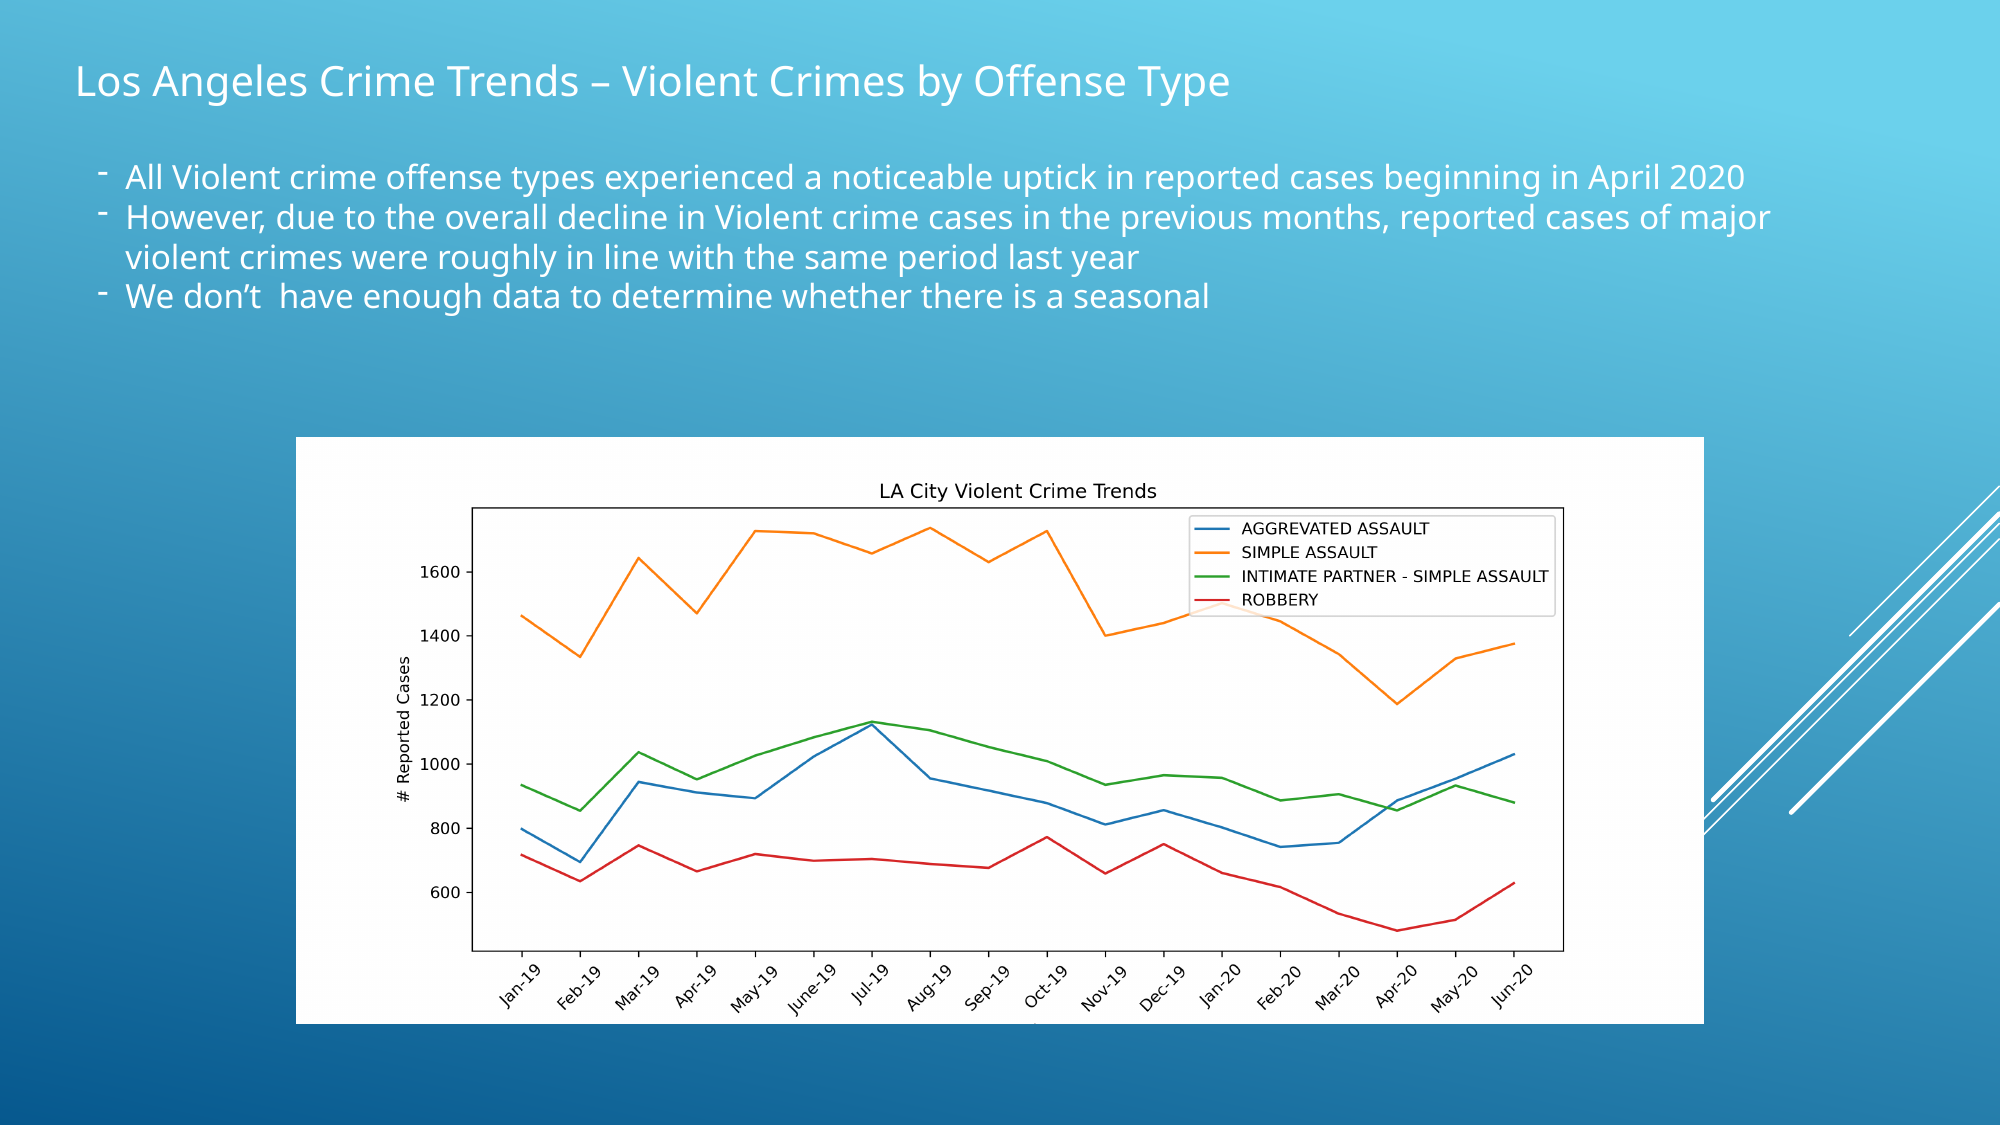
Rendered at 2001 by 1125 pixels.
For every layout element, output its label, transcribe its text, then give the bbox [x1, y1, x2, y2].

text_box All Violent crime offense types experienced a noticeable uptick in reported cases beginning in April 2020 However, due to the overall decline in Violent crime cases in the previous months, reported cases of major violent crimes were roughly in line with the same period last year We don’t have enough data to determine whether there is a seasonal [82, 148, 1890, 323]
text_box Los Angeles Crime Trends – Violent Crimes by Offense Type [59, 47, 1930, 113]
picture [296, 437, 1704, 1025]
